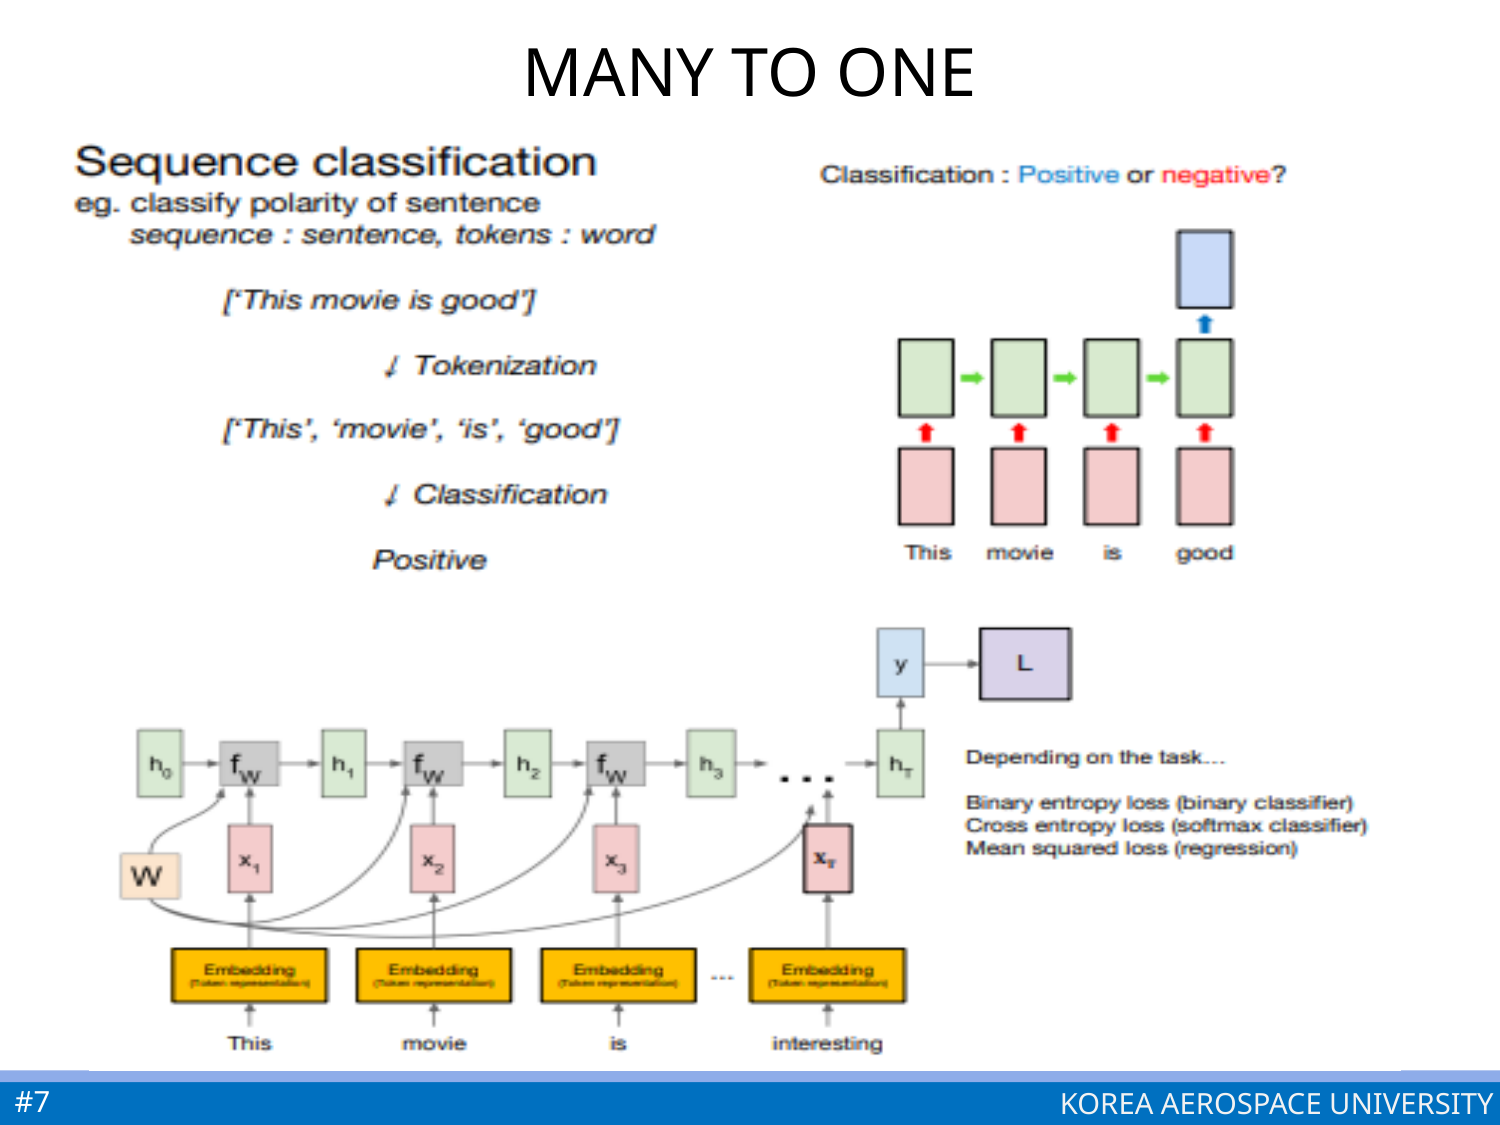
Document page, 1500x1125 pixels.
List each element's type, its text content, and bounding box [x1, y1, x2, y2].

slide_number #7 [0, 1081, 325, 1125]
title Many to One [17, 13, 1483, 126]
picture [58, 108, 1406, 1071]
